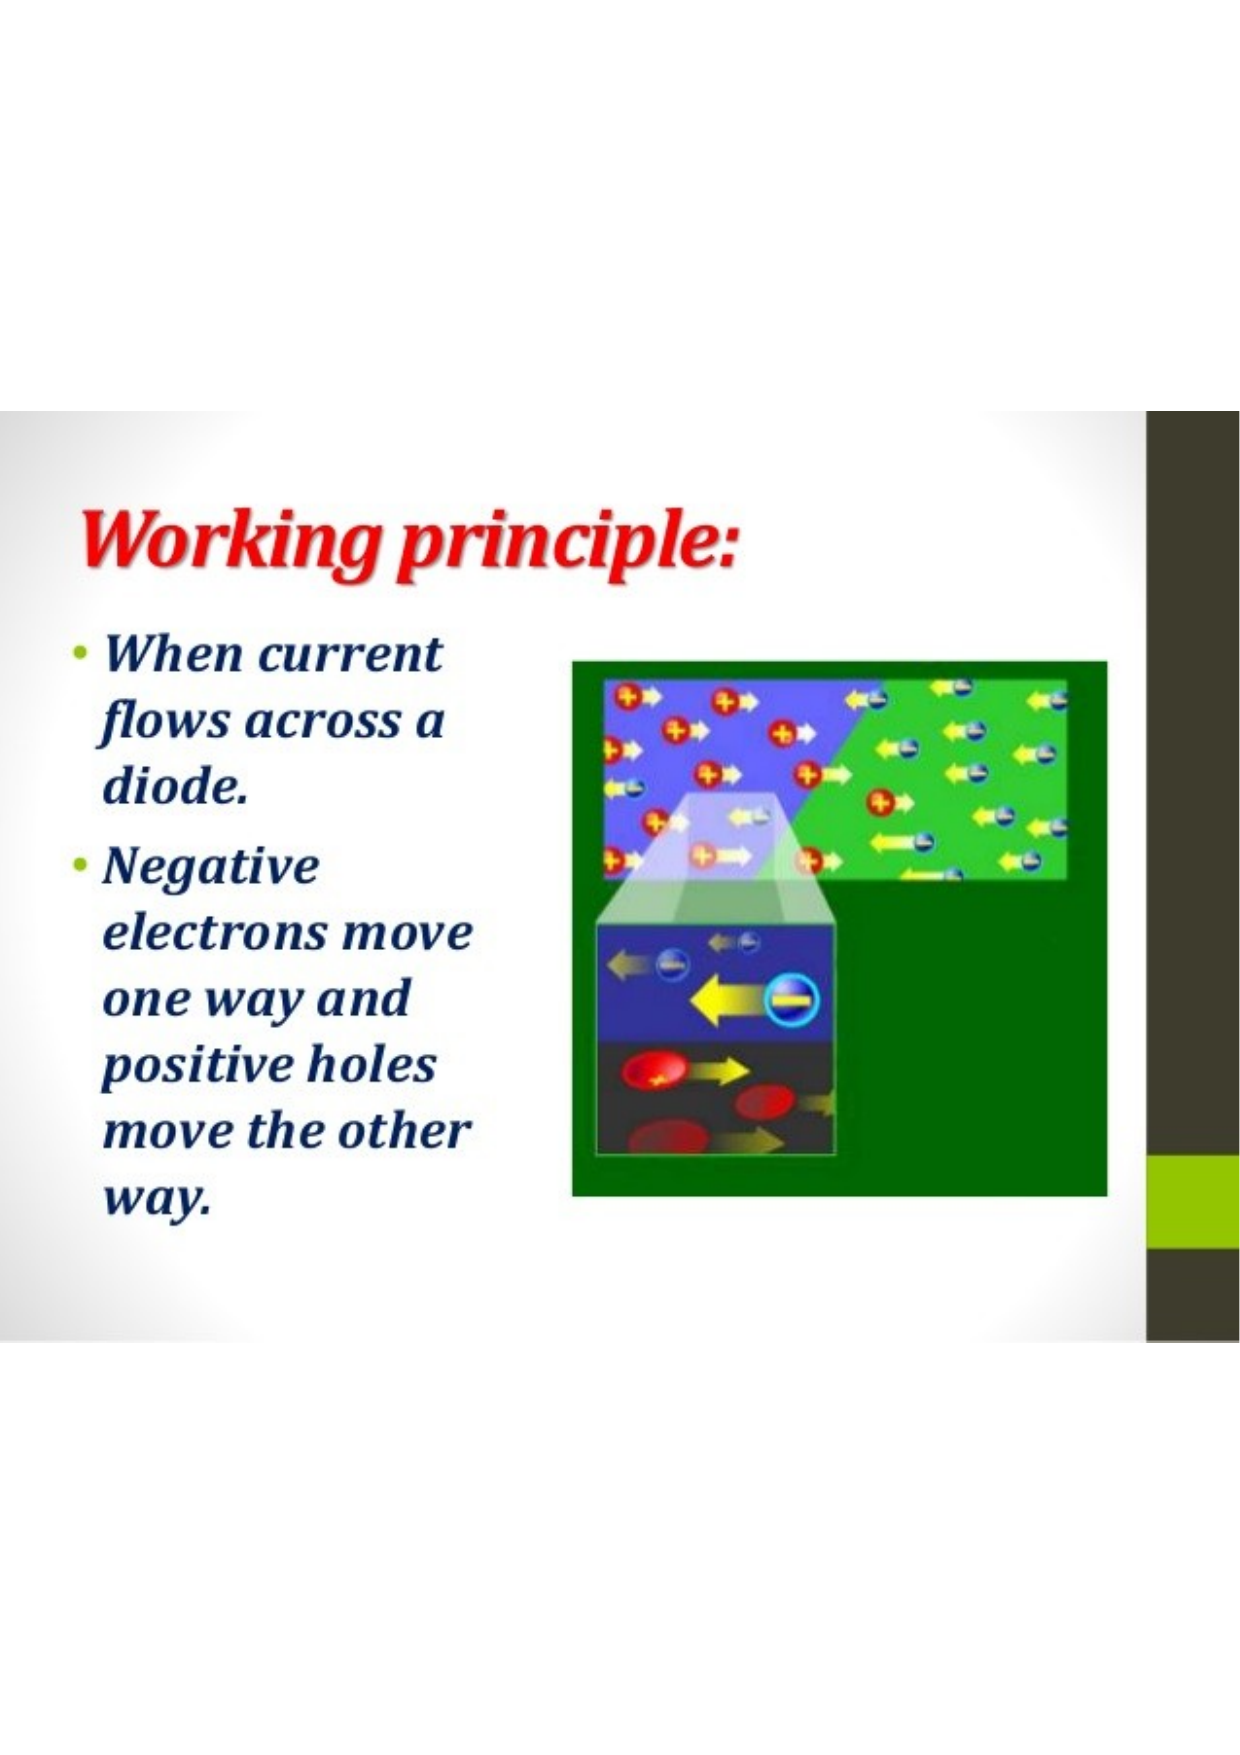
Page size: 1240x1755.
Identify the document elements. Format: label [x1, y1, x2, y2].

text_box [0, 411, 1240, 1343]
